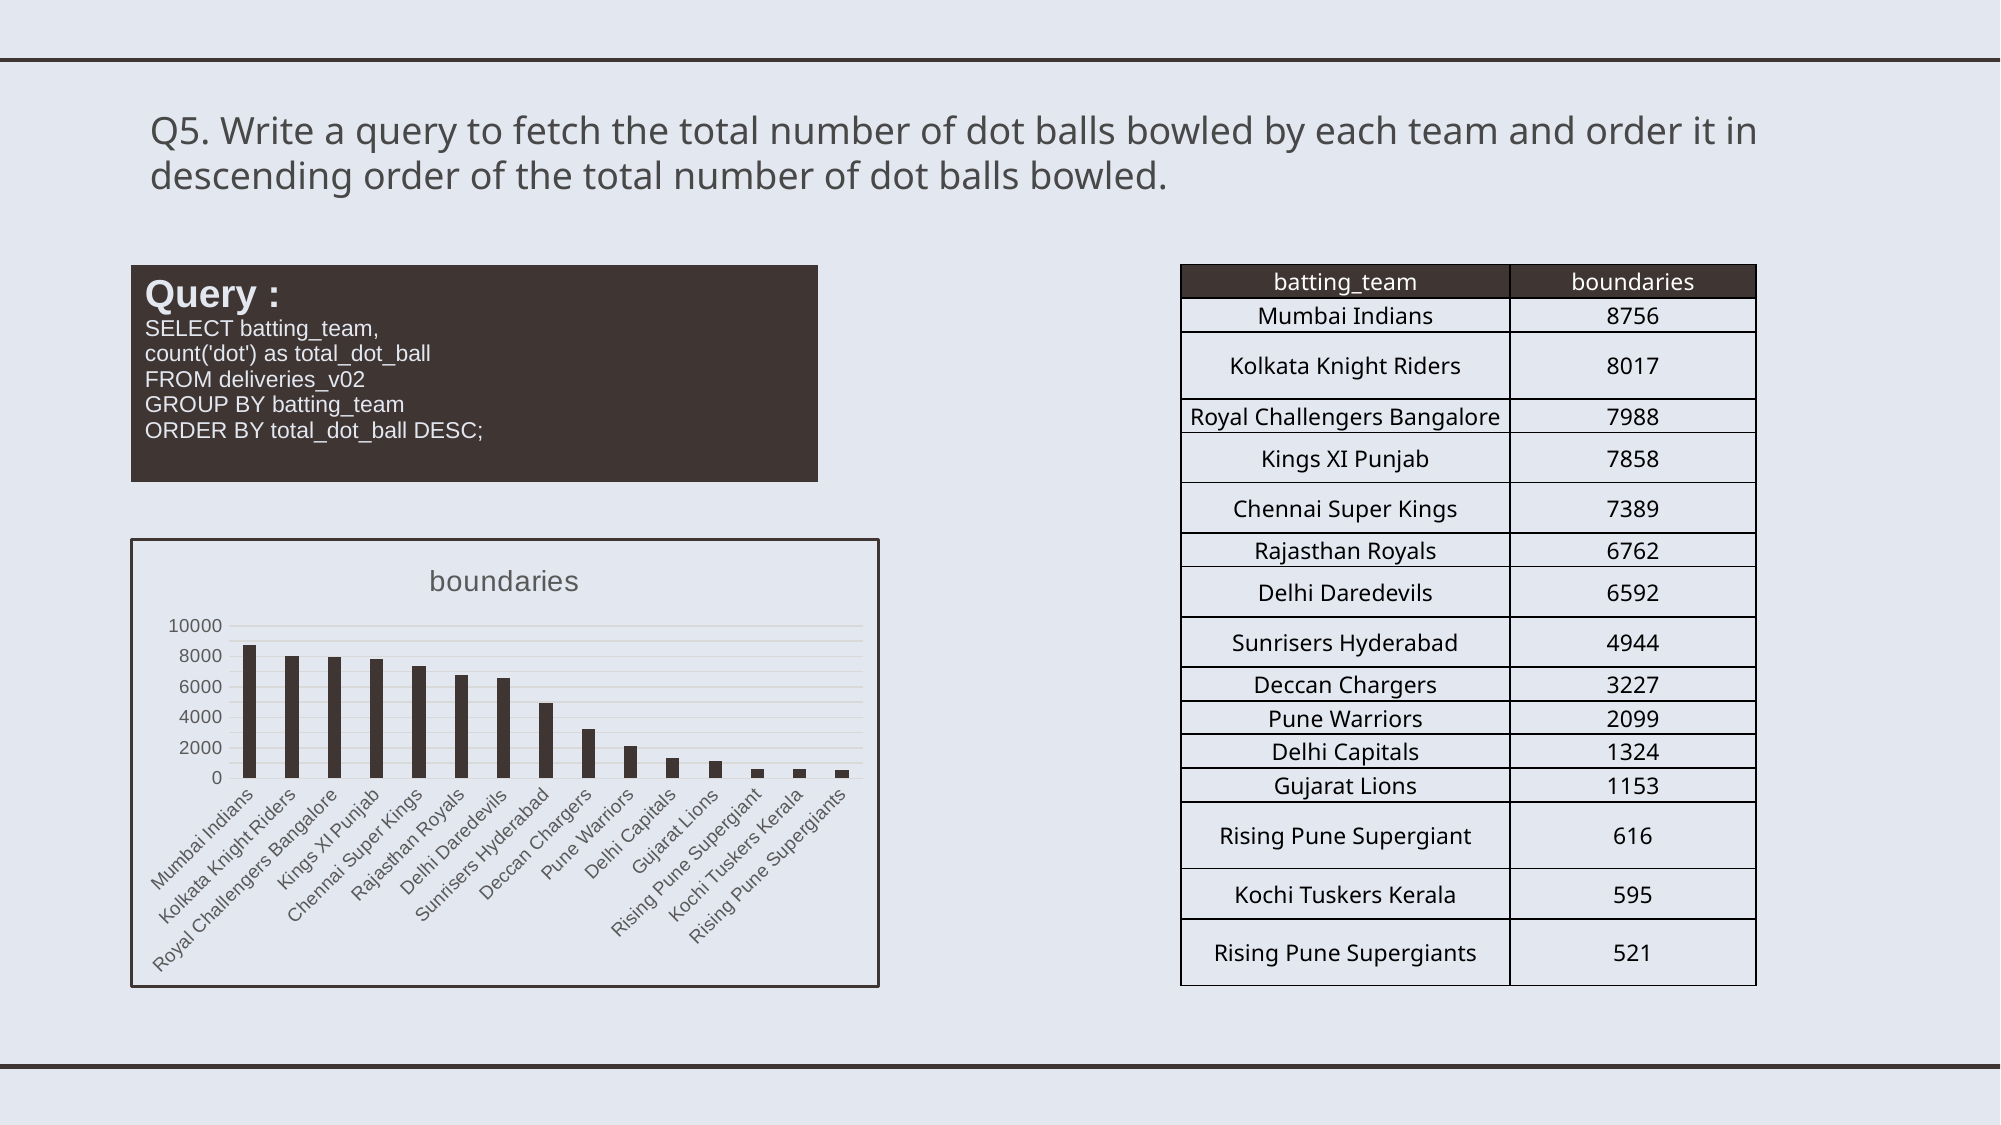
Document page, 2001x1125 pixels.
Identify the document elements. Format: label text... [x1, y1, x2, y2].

table_header batting_team [1182, 265, 1509, 297]
table_cell 6592 [1511, 567, 1755, 616]
title Q5. Write a query to fetch the total number of dot balls bowled by each team and order it in descending order of the total number of dot balls bowled. [129, 86, 1890, 212]
table_cell 3227 [1511, 668, 1755, 700]
table_cell 4944 [1511, 618, 1755, 666]
table_cell 7389 [1511, 483, 1755, 532]
table_cell Royal Challengers Bangalore [1182, 400, 1509, 432]
table_cell Chennai Super Kings [1182, 483, 1509, 532]
table_cell 521 [1511, 920, 1755, 985]
table_cell 7988 [1511, 400, 1755, 432]
table_cell Kings XI Punjab [1182, 433, 1509, 482]
table_cell 1153 [1511, 769, 1755, 801]
table_cell 2099 [1511, 702, 1755, 733]
table_cell Gujarat Lions [1182, 769, 1509, 801]
table_cell Kolkata Knight Riders [1182, 333, 1509, 398]
table_cell 8756 [1511, 299, 1755, 331]
table_cell Mumbai Indians [1182, 299, 1509, 331]
table_header boundaries [1511, 265, 1755, 297]
table_cell Delhi Capitals [1182, 735, 1509, 767]
table_cell Rajasthan Royals [1182, 534, 1509, 566]
chart [129, 537, 880, 989]
table_cell 6762 [1511, 534, 1755, 566]
table_cell Rising Pune Supergiant [1182, 803, 1509, 868]
table_cell 7858 [1511, 433, 1755, 482]
table_cell Kochi Tuskers Kerala [1182, 869, 1509, 918]
table_cell 1324 [1511, 735, 1755, 767]
table_cell Rising Pune Supergiants [1182, 920, 1509, 985]
table_header Query : SELECT batting_team, count('dot') as total_dot_ball FROM deliveries_v02 GROUP BY batting_team ORDER BY total_dot_ball DESC; [131, 265, 818, 482]
table_cell 616 [1511, 803, 1755, 868]
table_cell 8017 [1511, 333, 1755, 398]
table_cell Delhi Daredevils [1182, 567, 1509, 616]
table_cell 595 [1511, 869, 1755, 918]
table_cell Sunrisers Hyderabad [1182, 618, 1509, 666]
table_cell Pune Warriors [1182, 702, 1509, 733]
table_cell Deccan Chargers [1182, 668, 1509, 700]
